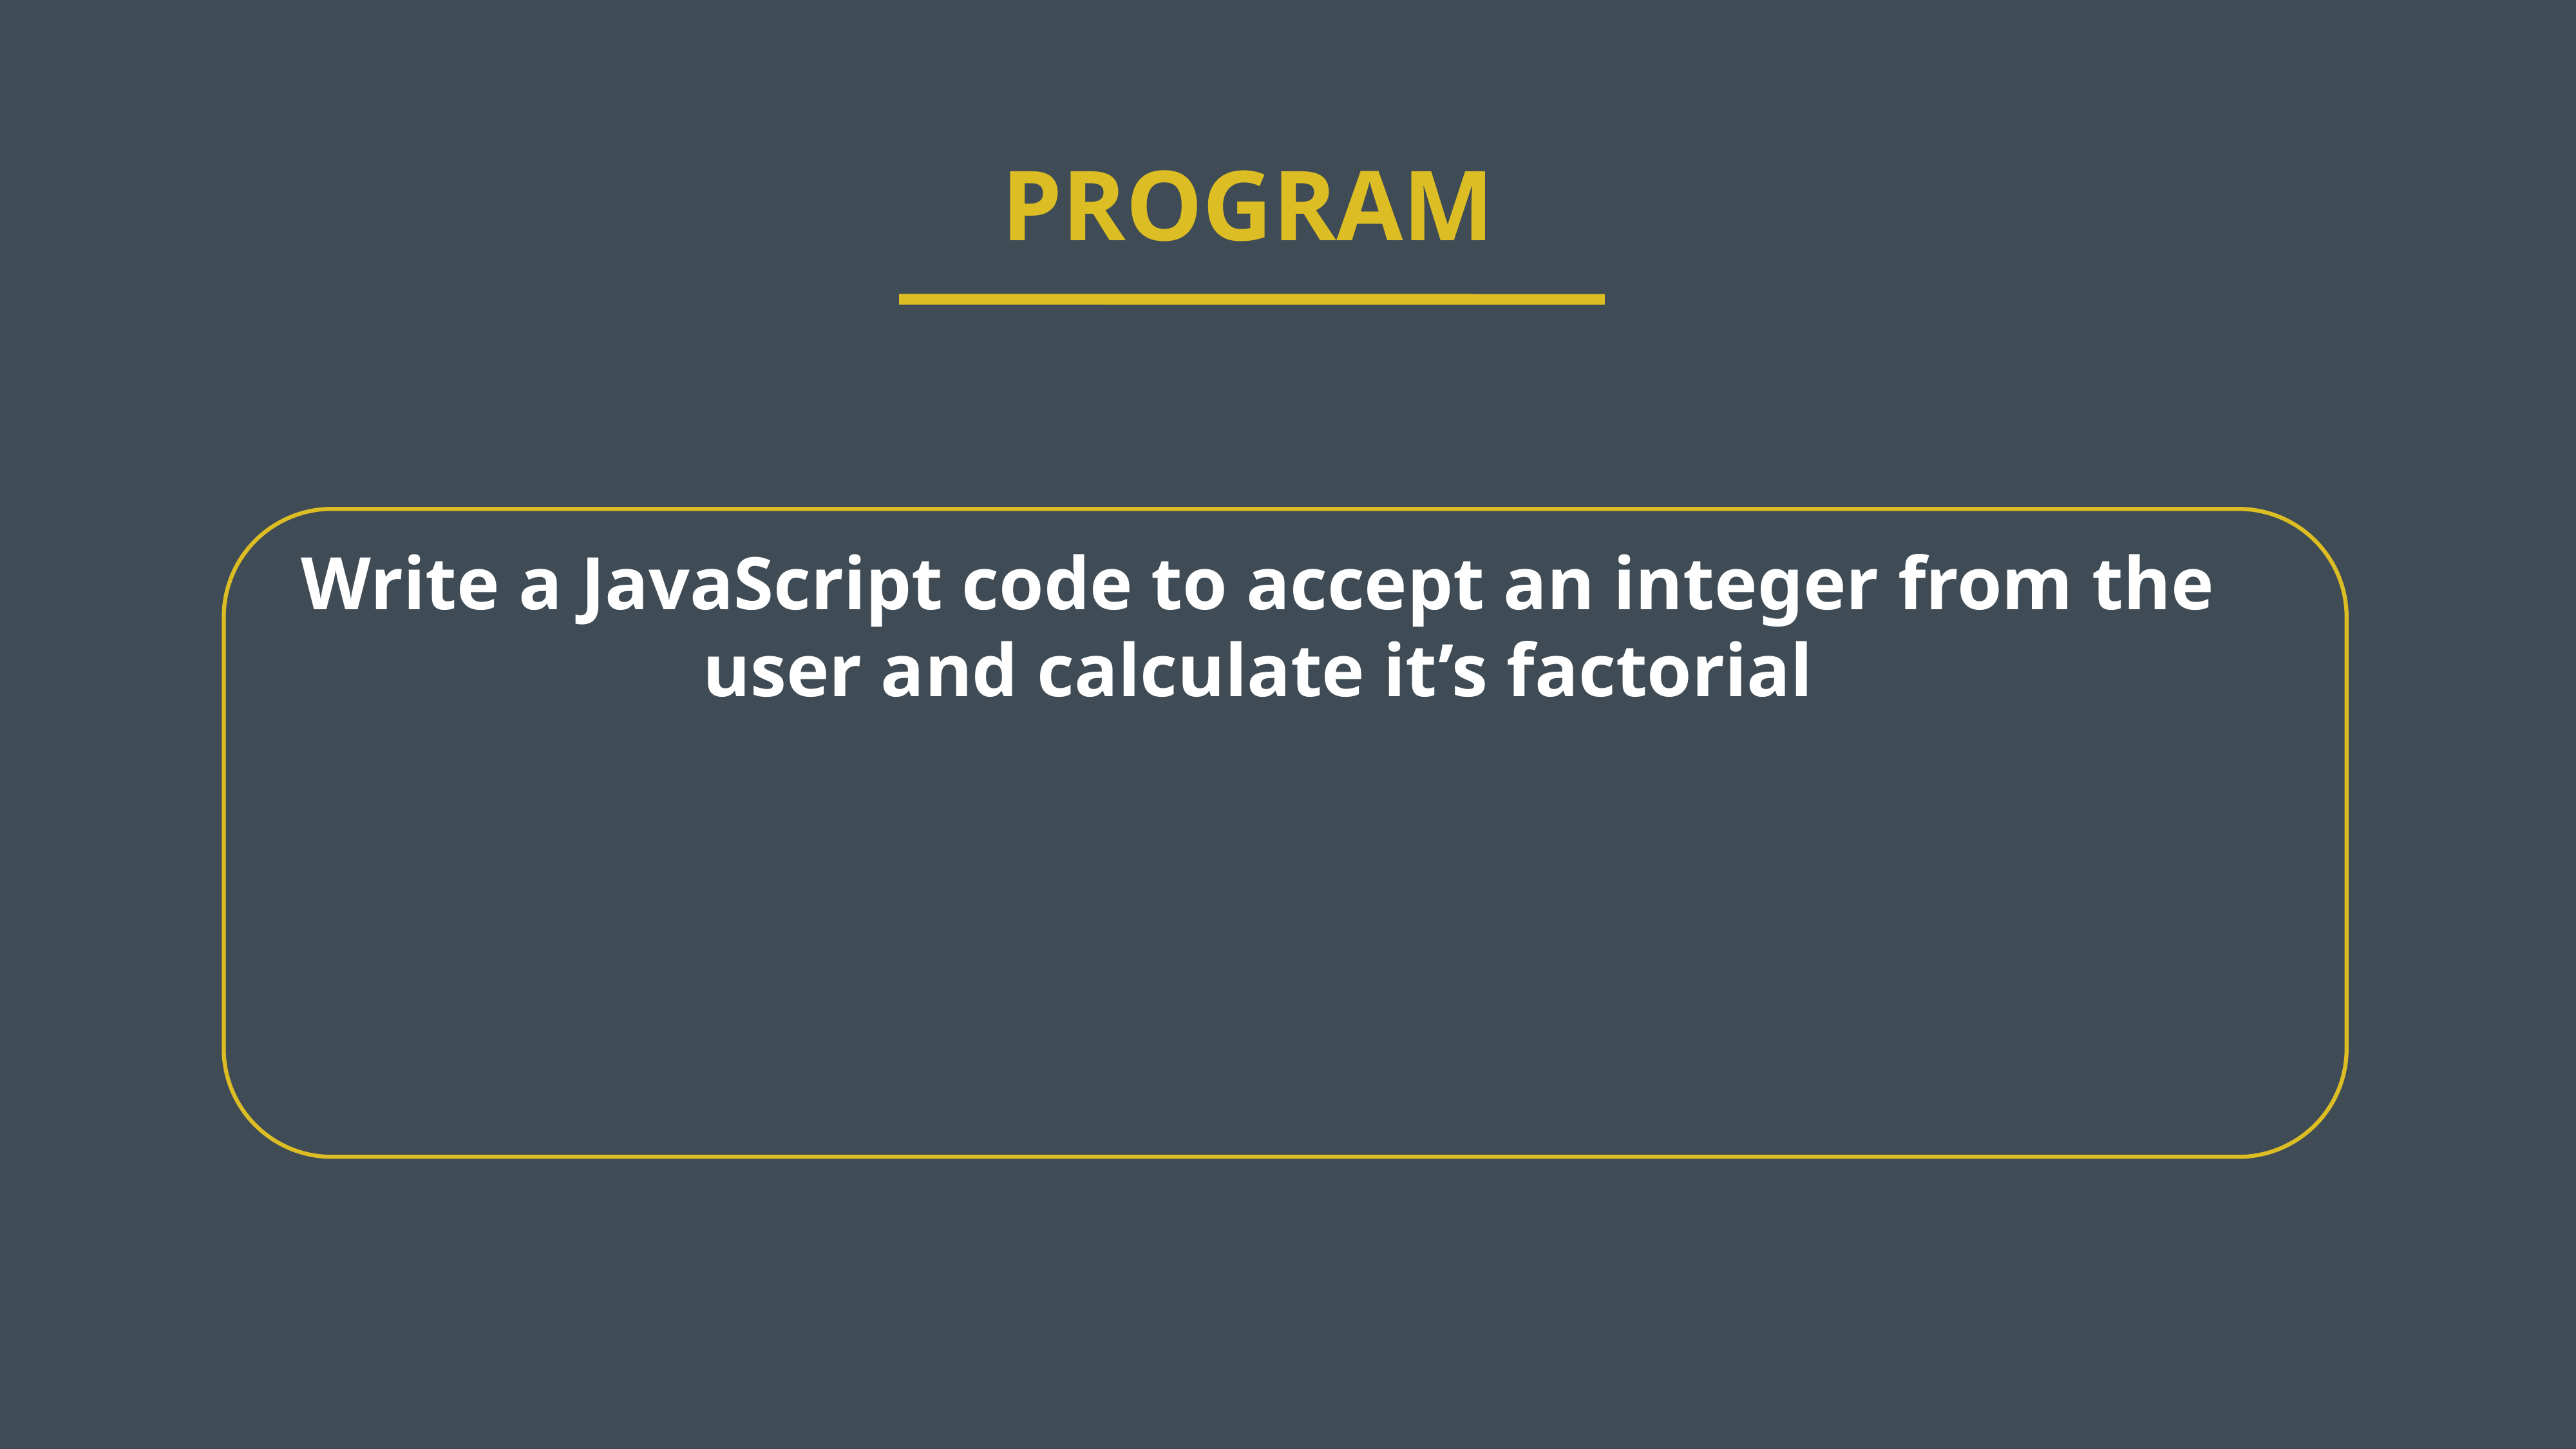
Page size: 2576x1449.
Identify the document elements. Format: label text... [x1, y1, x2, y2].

text_box PROGRAM [992, 138, 1504, 265]
text_box [223, 509, 2347, 1157]
